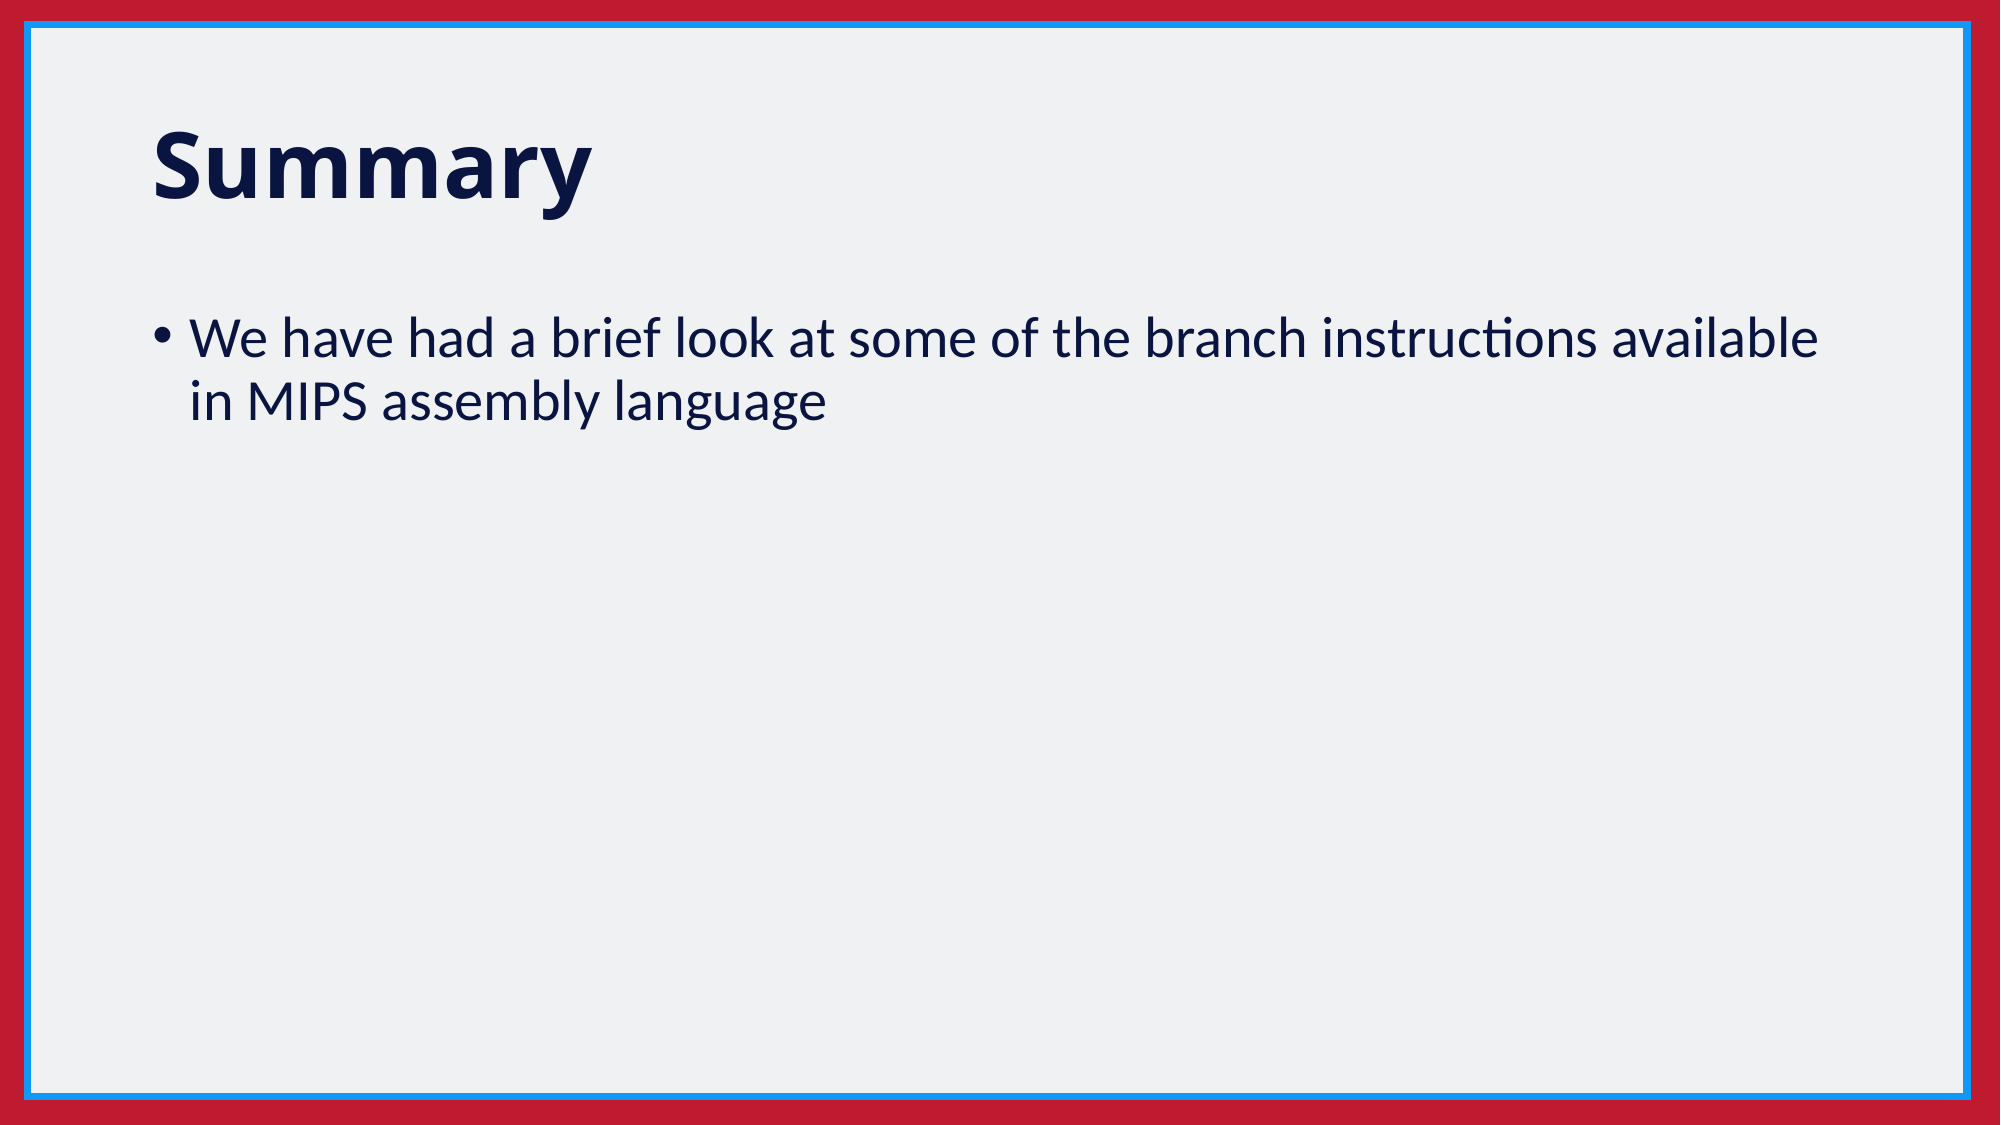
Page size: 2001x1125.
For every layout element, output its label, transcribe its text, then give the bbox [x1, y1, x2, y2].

list We have had a brief look at some of the branch instructions available in MIPS assembly language [137, 299, 1863, 1014]
title Summary [137, 59, 1863, 278]
